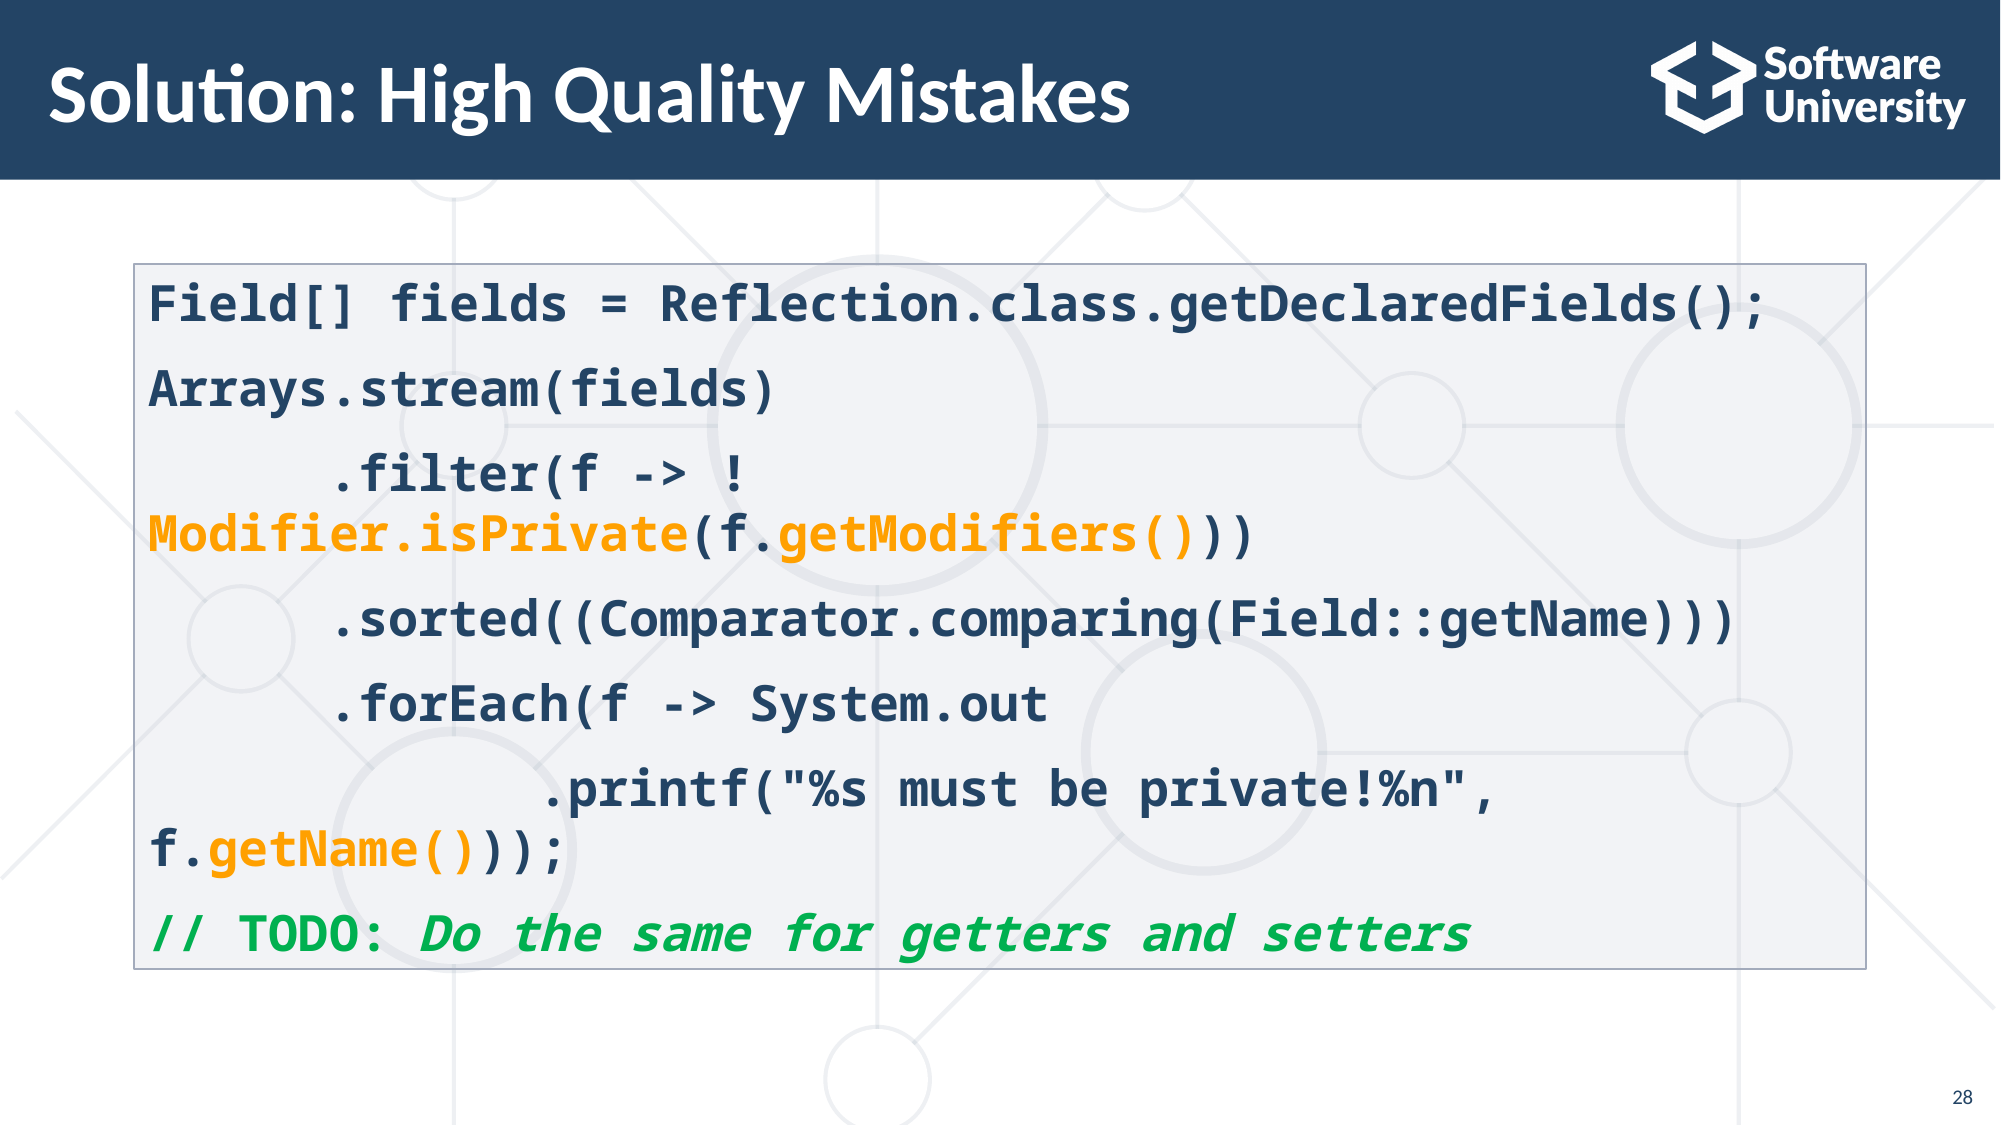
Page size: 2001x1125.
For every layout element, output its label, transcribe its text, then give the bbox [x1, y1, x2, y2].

picture [1651, 41, 1966, 134]
text_box Field[] fields = Reflection.class.getDeclaredFields(); Arrays.stream(fields) .filter(f -> !Modifier.isPrivate(f.getModifiers())) .sorted((Comparator.comparing(Field::getName))) .forEach(f -> System.out .printf("%s must be private!%n", f.getName())); // TODO: Do the same for getters and setters [134, 264, 1866, 969]
slide_number 28 [1927, 1067, 1989, 1117]
title Solution: High Quality Mistakes [31, 16, 1625, 162]
